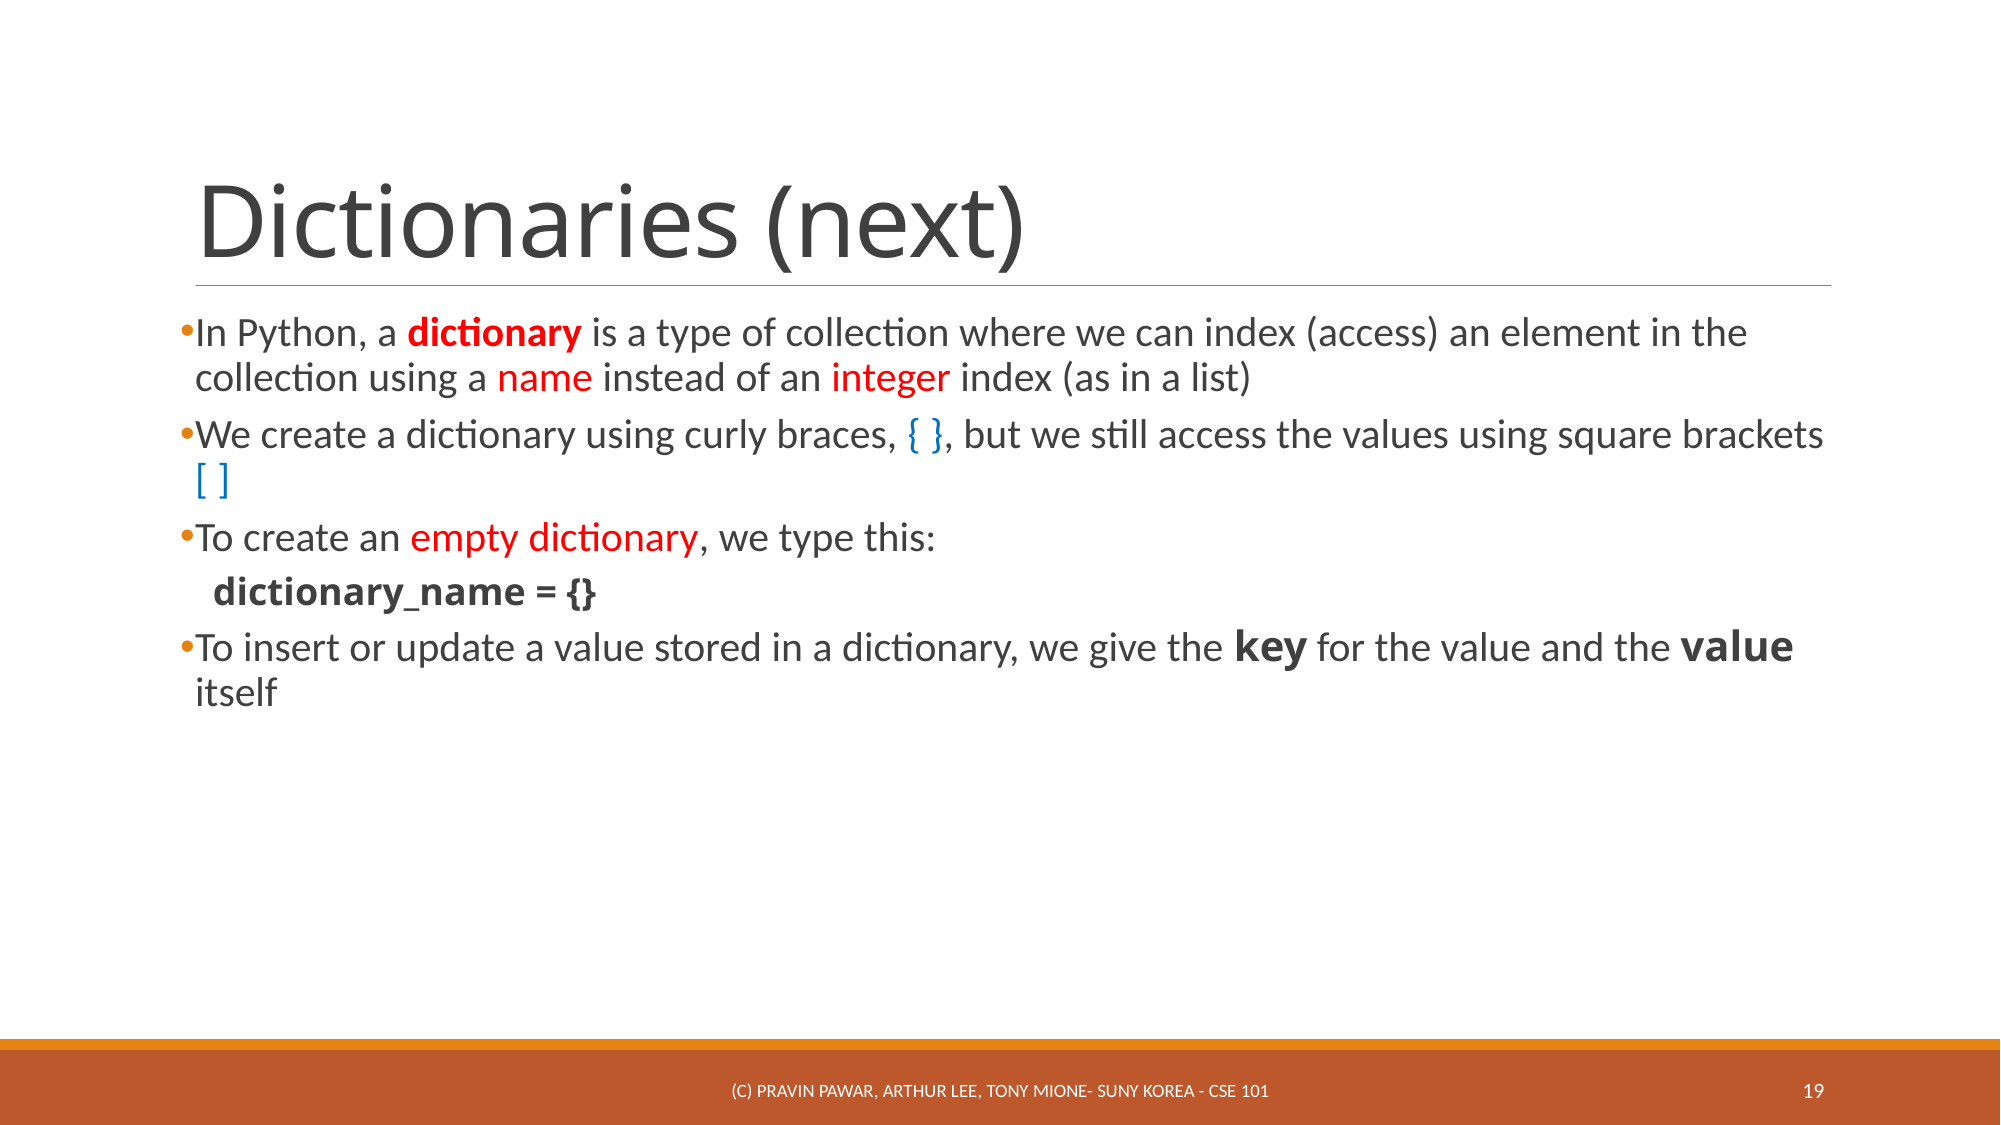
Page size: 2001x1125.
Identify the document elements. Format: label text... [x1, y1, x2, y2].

title Dictionaries (next) [180, 47, 1830, 285]
list In Python, a dictionary is a type of collection where we can index (access) an element in the collection using a name instead of an integer index (as in a list) We create a dictionary using curly braces, { }, but we still access the values using square brackets [ ] To create an empty dictionary, we type this: dictionary_name = {} To insert or update a value stored in a dictionary, we give the key for the value and the value itself [180, 302, 1830, 963]
footer (c) Pravin Pawar, Arthur Lee, Tony Mione- SUNY Korea - CSE 101 [604, 1059, 1396, 1120]
slide_number 19 [1624, 1059, 1840, 1120]
